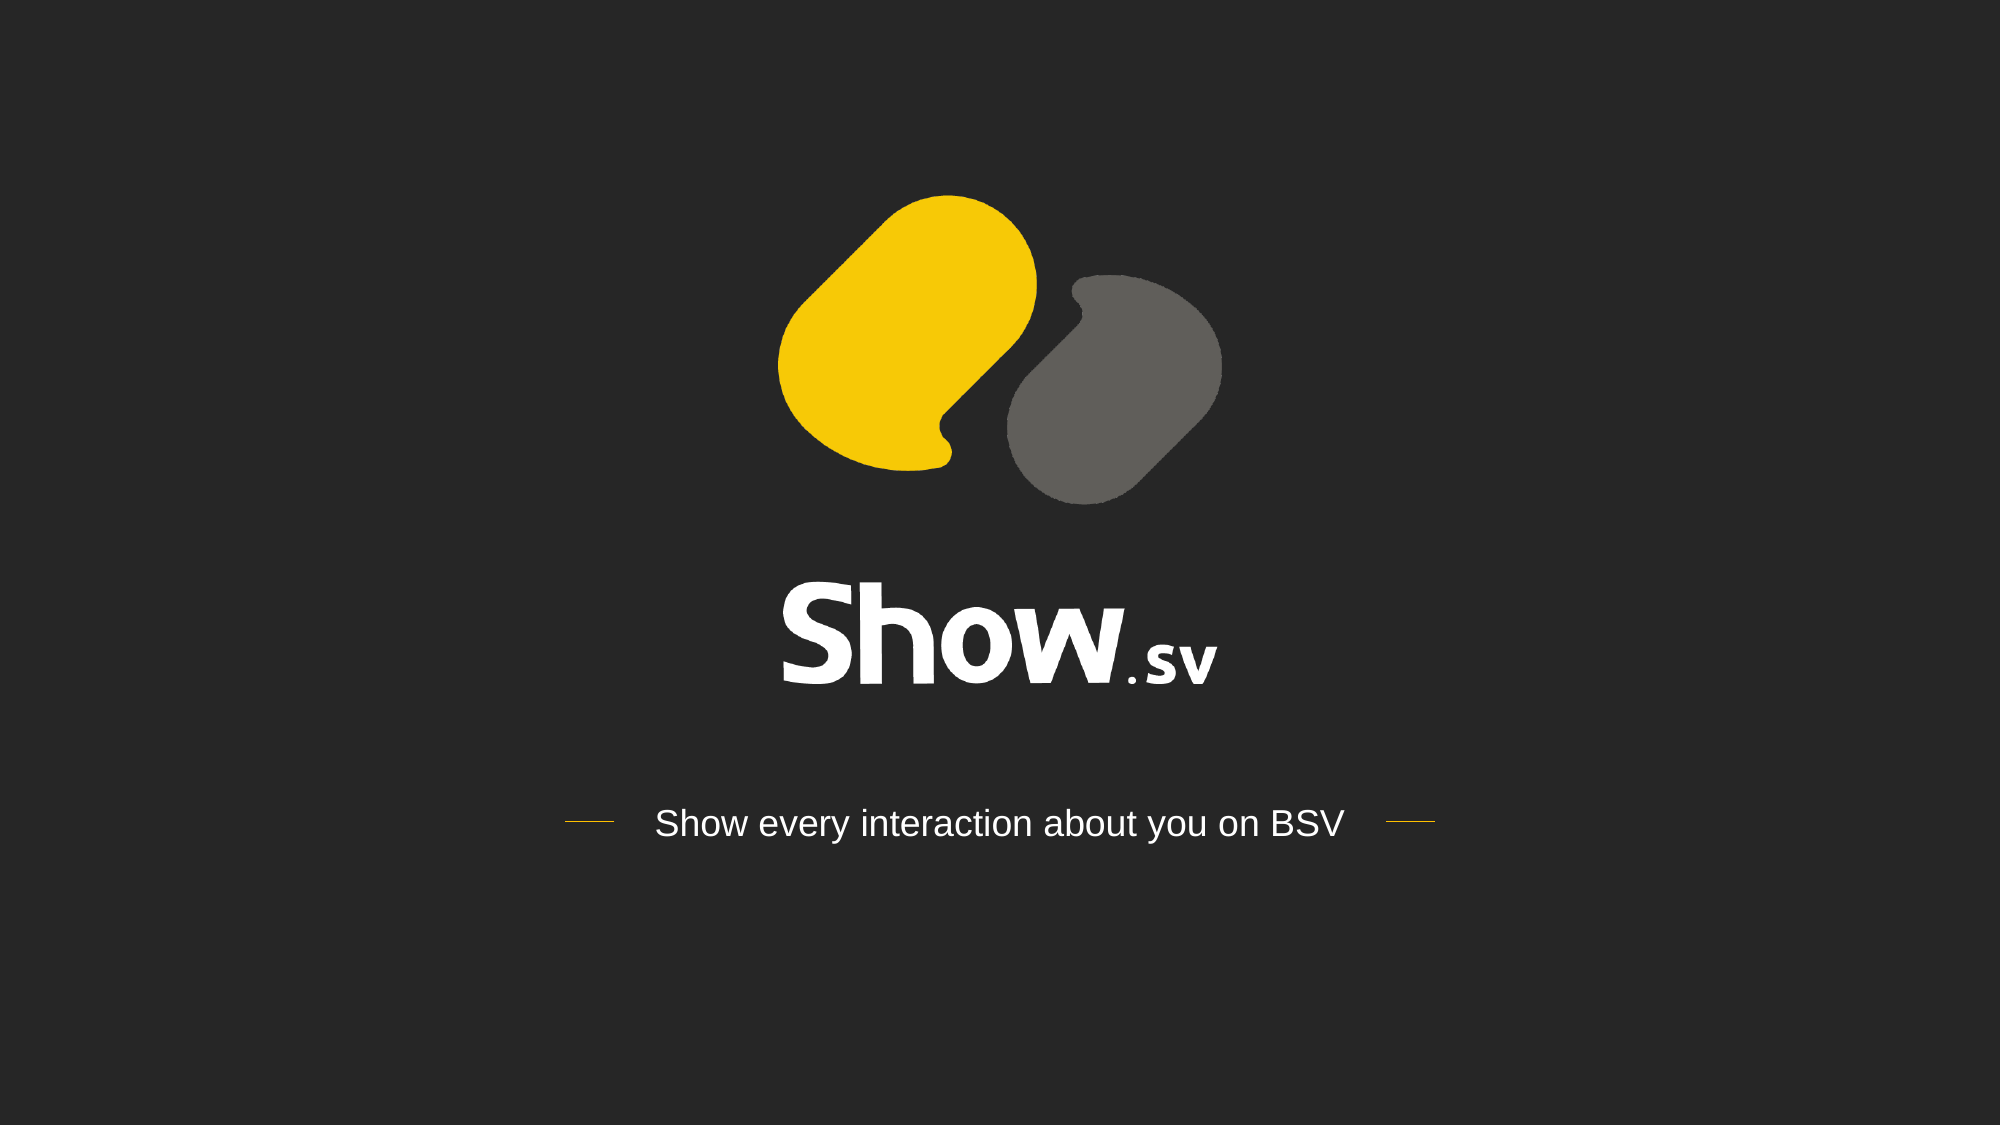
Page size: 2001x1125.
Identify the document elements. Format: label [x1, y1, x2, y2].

picture [778, 195, 1222, 684]
text_box [565, 791, 1435, 852]
